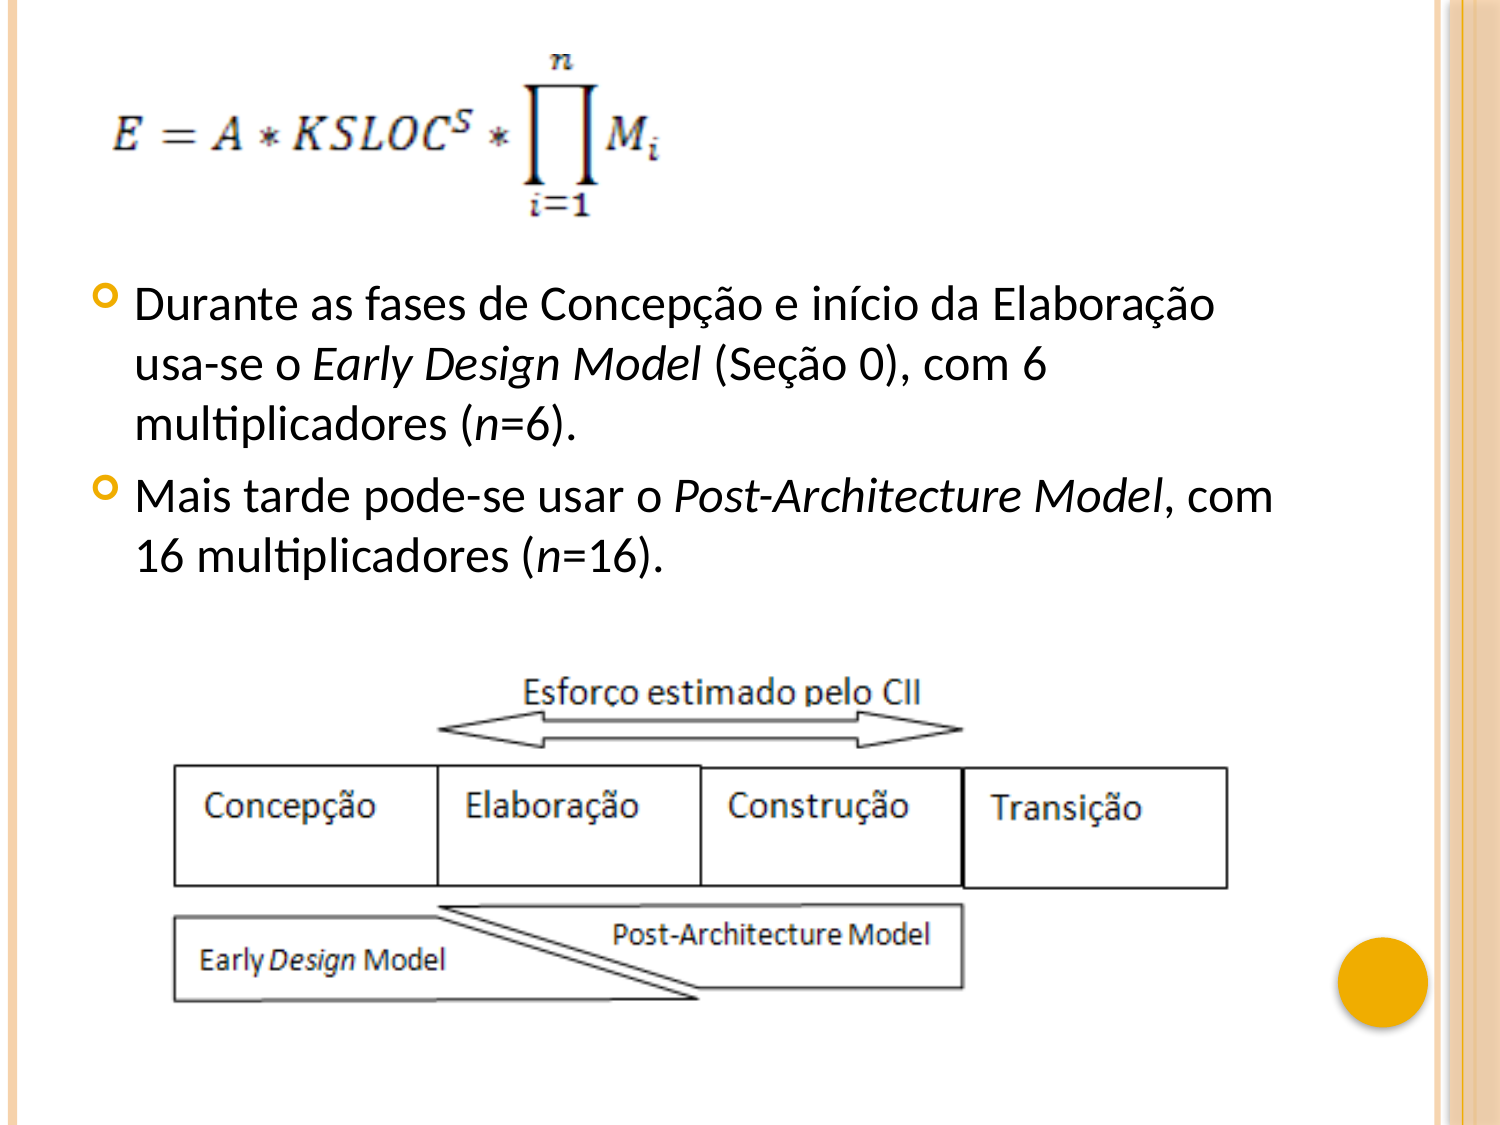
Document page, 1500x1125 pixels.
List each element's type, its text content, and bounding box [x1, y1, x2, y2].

picture [135, 644, 1268, 1024]
list Durante as fases de Concepção e início da Elaboração usa-se o Early Design Model (Seção ‎0), com 6 multiplicadores (n=6). Mais tarde pode-se usar o Post-Architecture Model, com 16 multiplicadores (n=16). [75, 262, 1300, 1062]
picture [111, 53, 665, 233]
